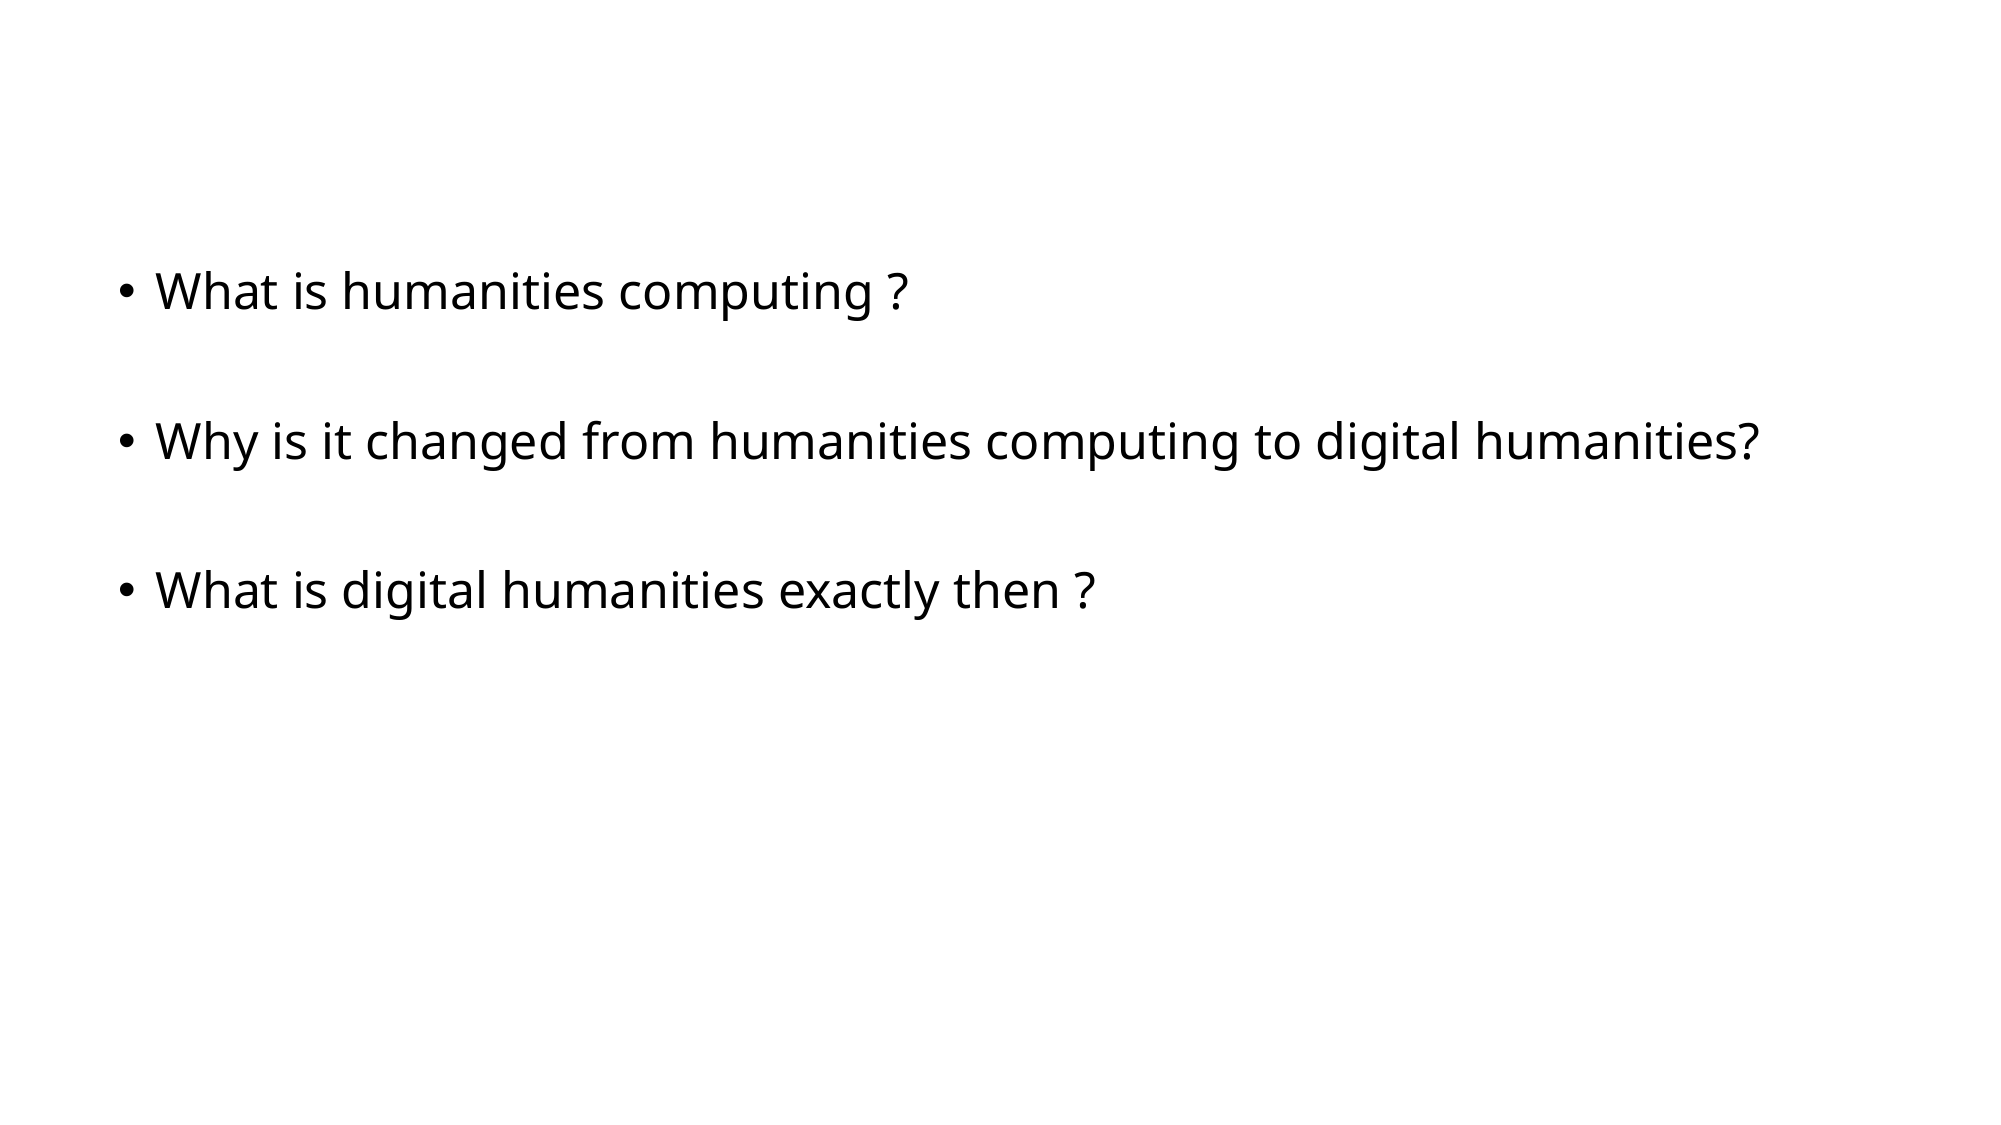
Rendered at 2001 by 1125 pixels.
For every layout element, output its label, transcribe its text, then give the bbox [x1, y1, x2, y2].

list What is humanities computing ? Why is it changed from humanities computing to digital humanities? What is digital humanities exactly then ? [103, 178, 1913, 1085]
